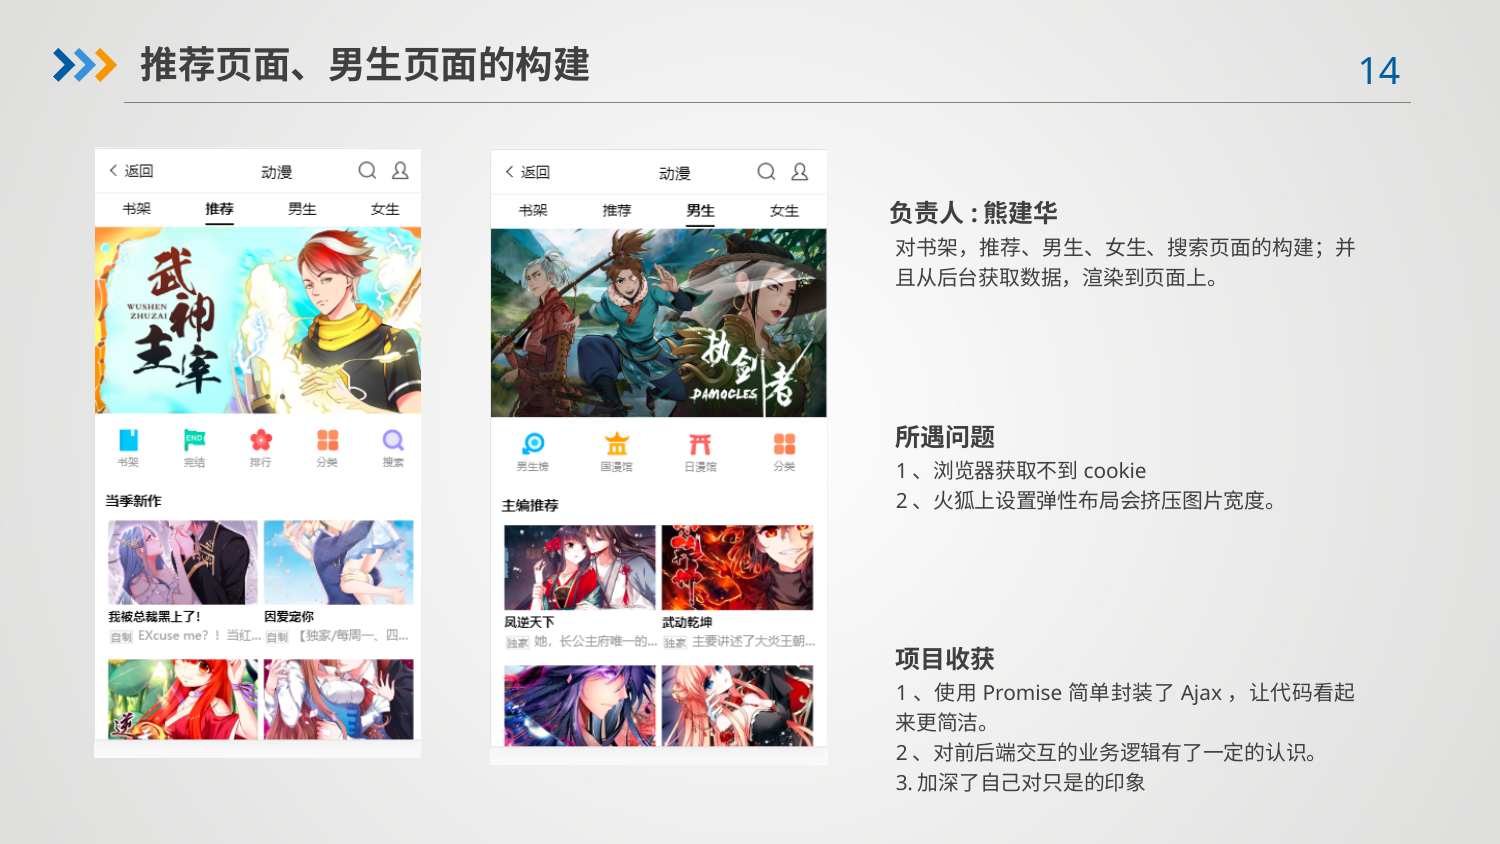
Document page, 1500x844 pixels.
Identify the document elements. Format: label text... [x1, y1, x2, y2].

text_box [889, 640, 1362, 800]
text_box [889, 418, 1362, 517]
text_box 推荐页面、男生页面的构建 [140, 32, 645, 96]
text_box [889, 194, 1362, 294]
picture [0, 0, 1500, 844]
